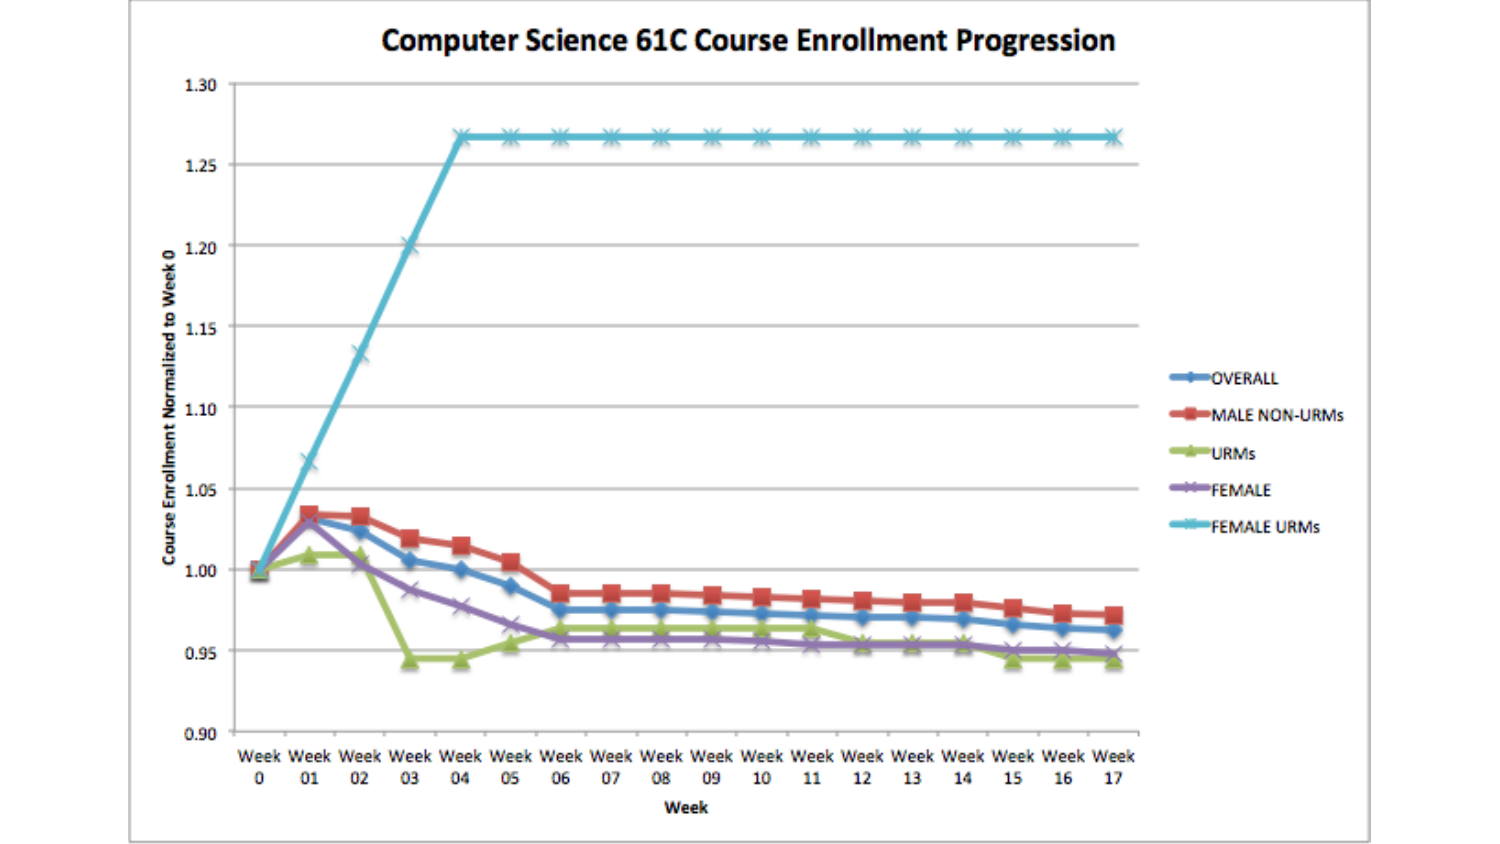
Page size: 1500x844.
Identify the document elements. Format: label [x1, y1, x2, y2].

picture [128, 0, 1372, 844]
